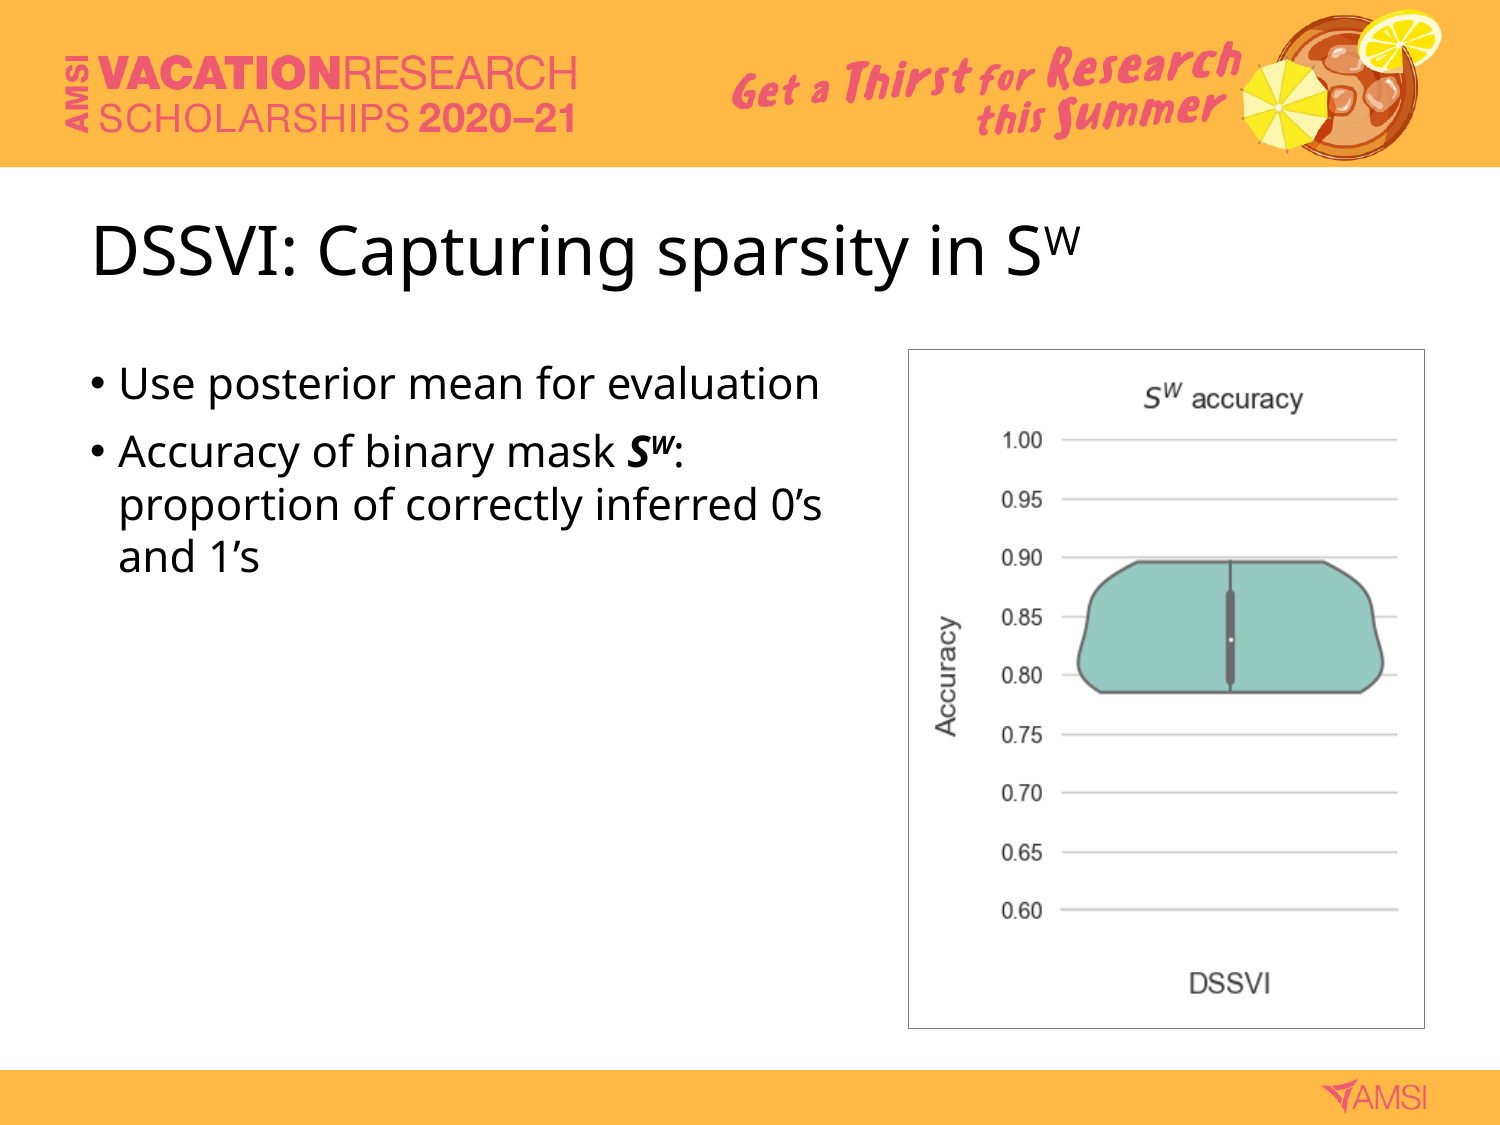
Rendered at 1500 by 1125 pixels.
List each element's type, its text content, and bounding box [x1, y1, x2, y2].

title DSSVI: Capturing sparsity in SW [75, 177, 1425, 330]
list Use posterior mean for evaluation Accuracy of binary mask SW: proportion of correctly inferred 0’s and 1’s [75, 348, 849, 1029]
picture [0, 0, 1500, 1125]
